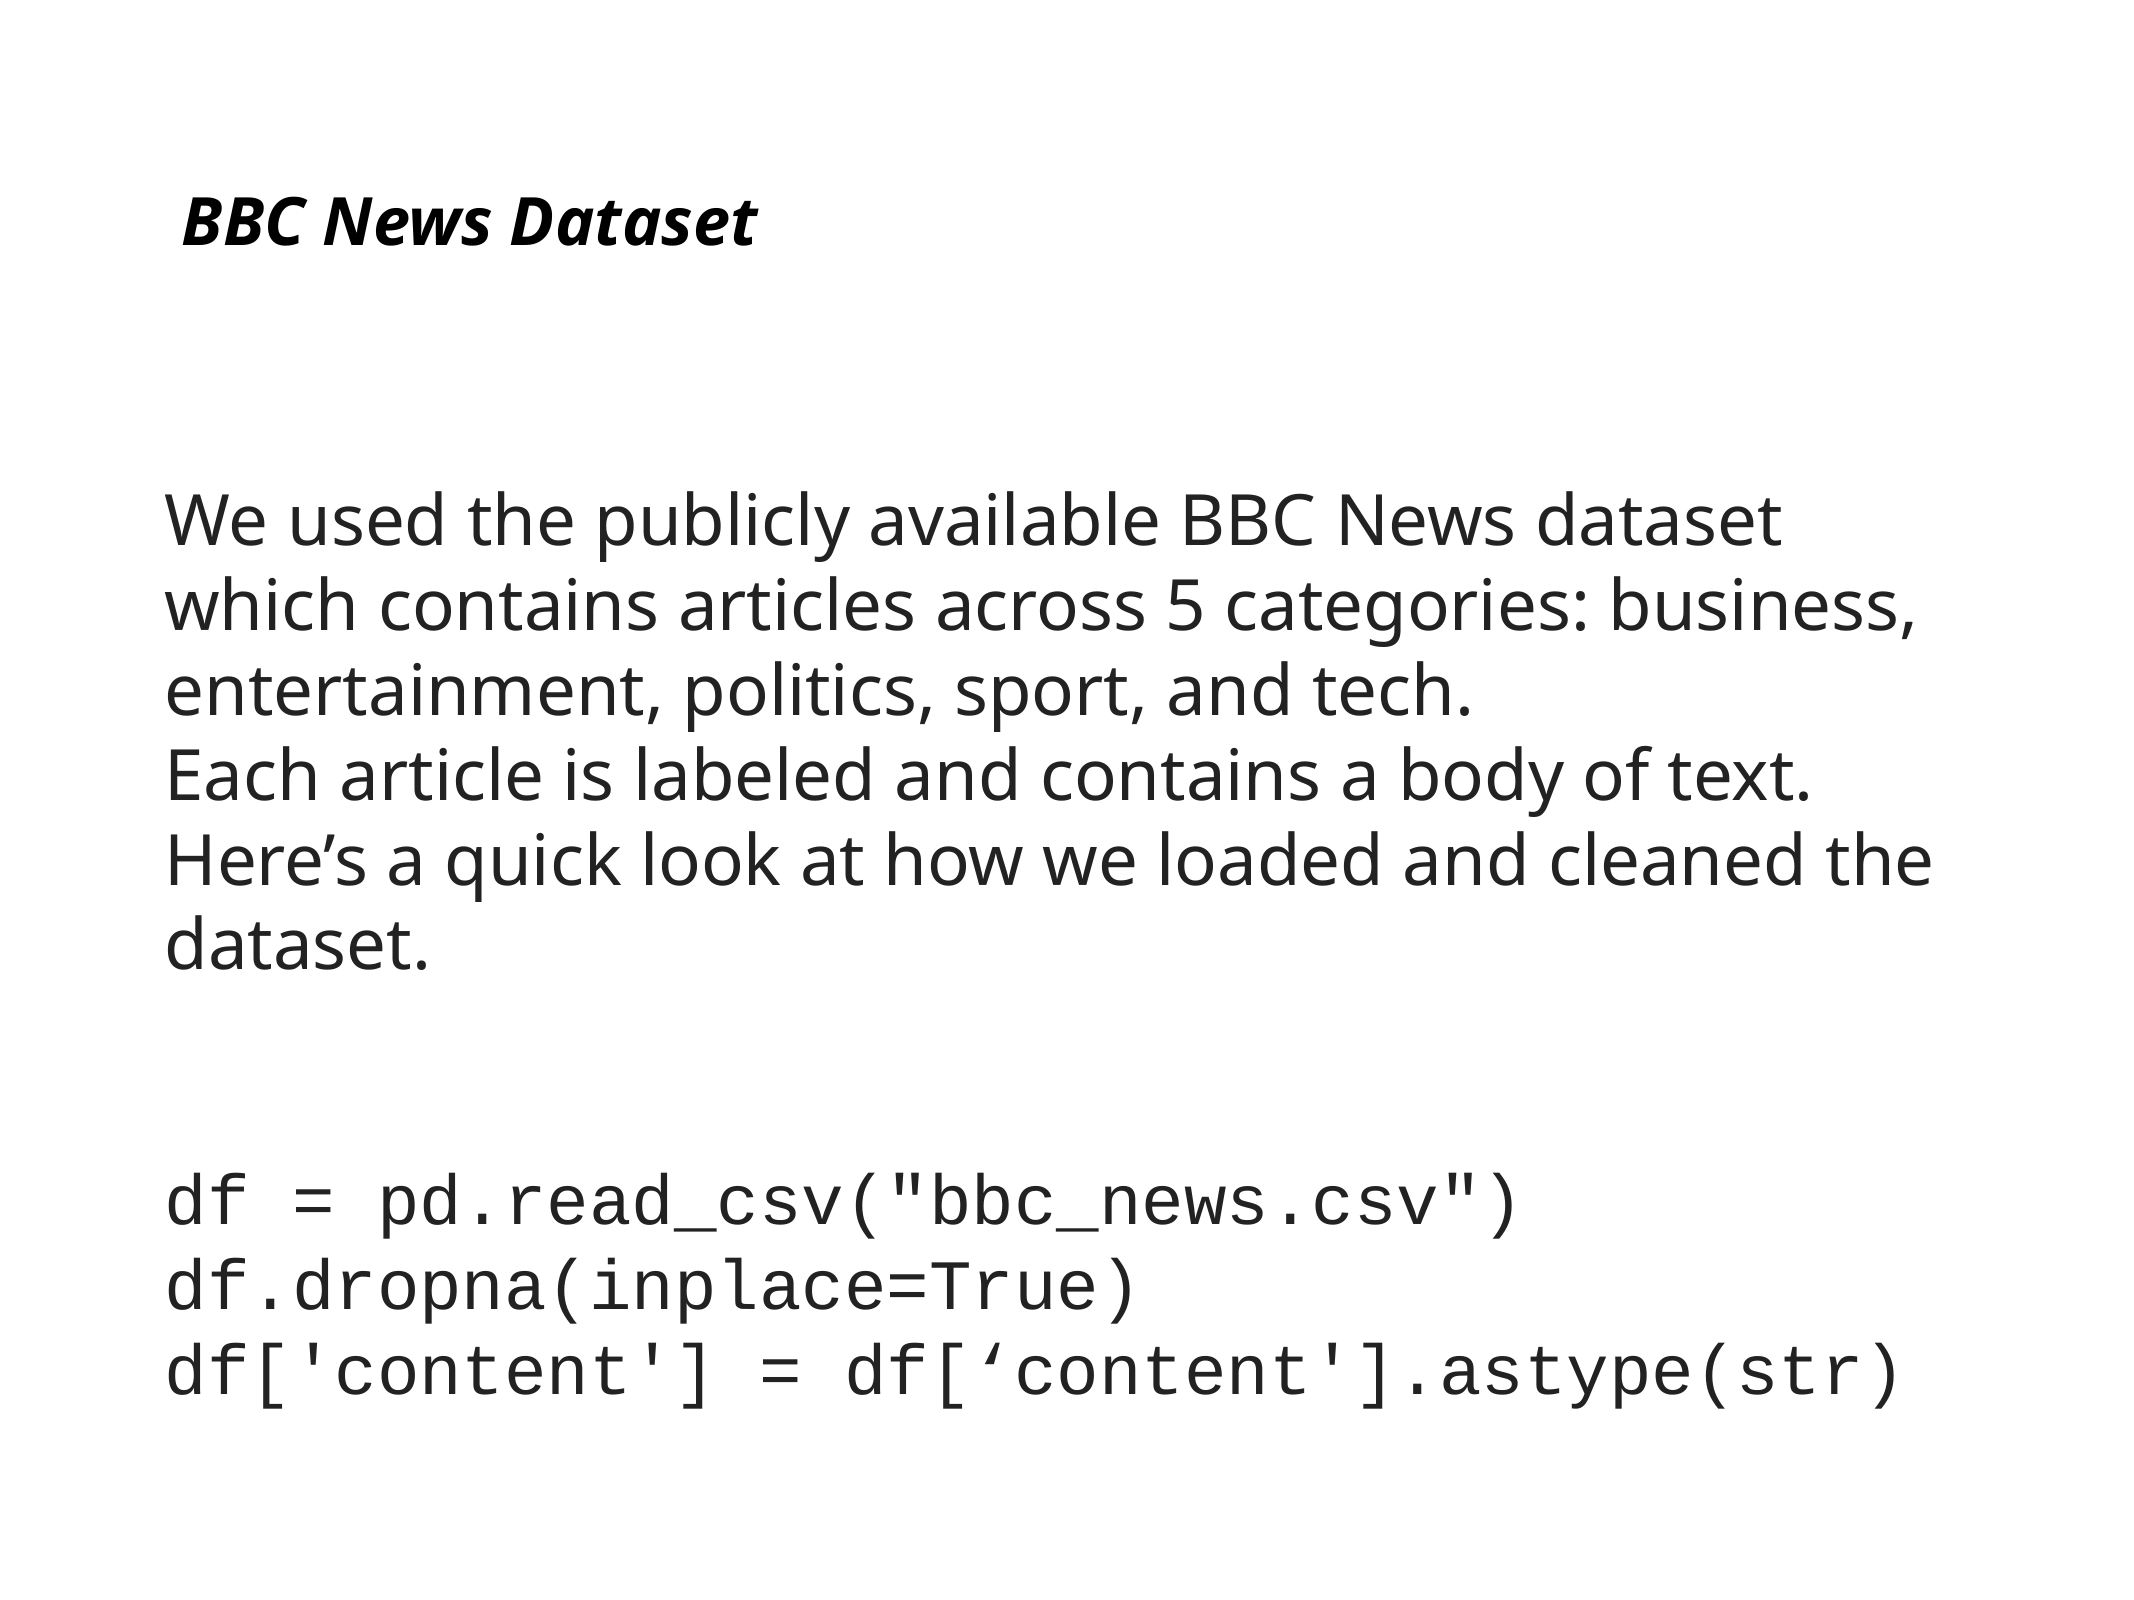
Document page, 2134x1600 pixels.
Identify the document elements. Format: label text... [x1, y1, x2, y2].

title BBC News Dataset [155, 41, 1978, 397]
list We used the publicly available BBC News dataset which contains articles across 5 categories: business, entertainment, politics, sport, and tech. Each article is labeled and contains a body of text. Here’s a quick look at how we loaded and cleaned the dataset. df = pd.read_csv("bbc_news.csv") df.dropna(inplace=True) df['content'] = df[‘content'].astype(str) [155, 425, 1978, 1458]
